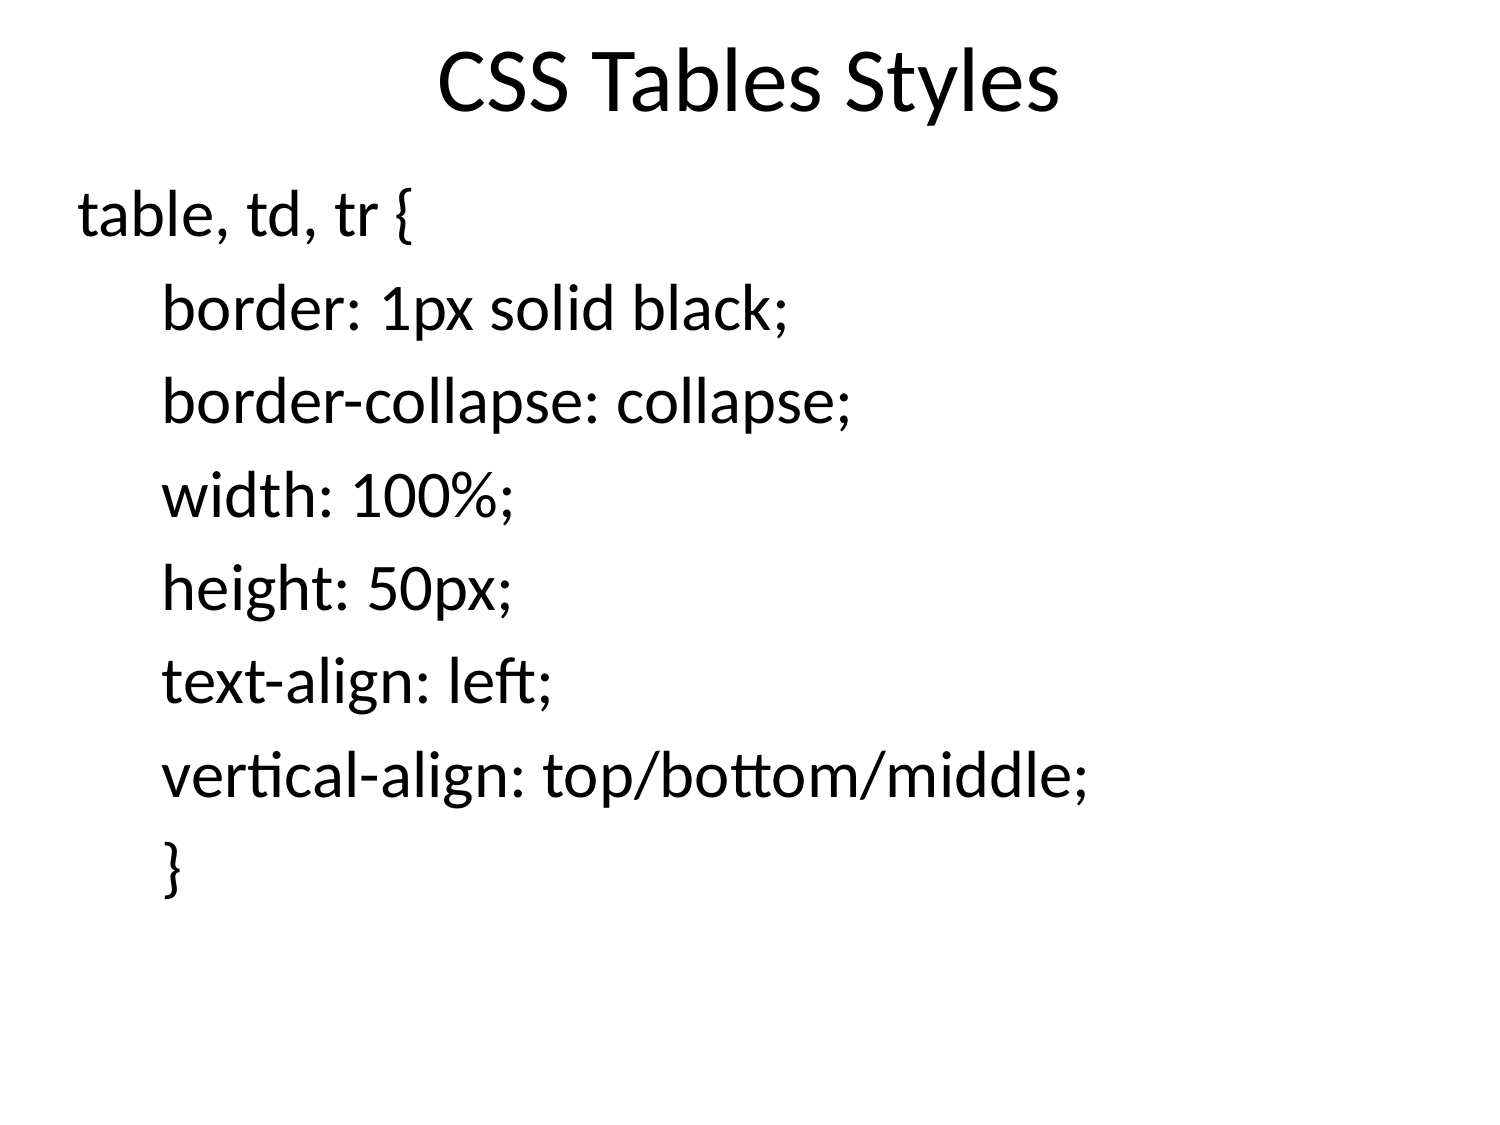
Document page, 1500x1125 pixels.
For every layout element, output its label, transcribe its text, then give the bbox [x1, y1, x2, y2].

title CSS Tables Styles [75, 0, 1425, 150]
list table, td, tr { border: 1px solid black; border-collapse: collapse; width: 100%; height: 50px; text-align: left; vertical-align: top/bottom/middle; } [62, 162, 1438, 1063]
